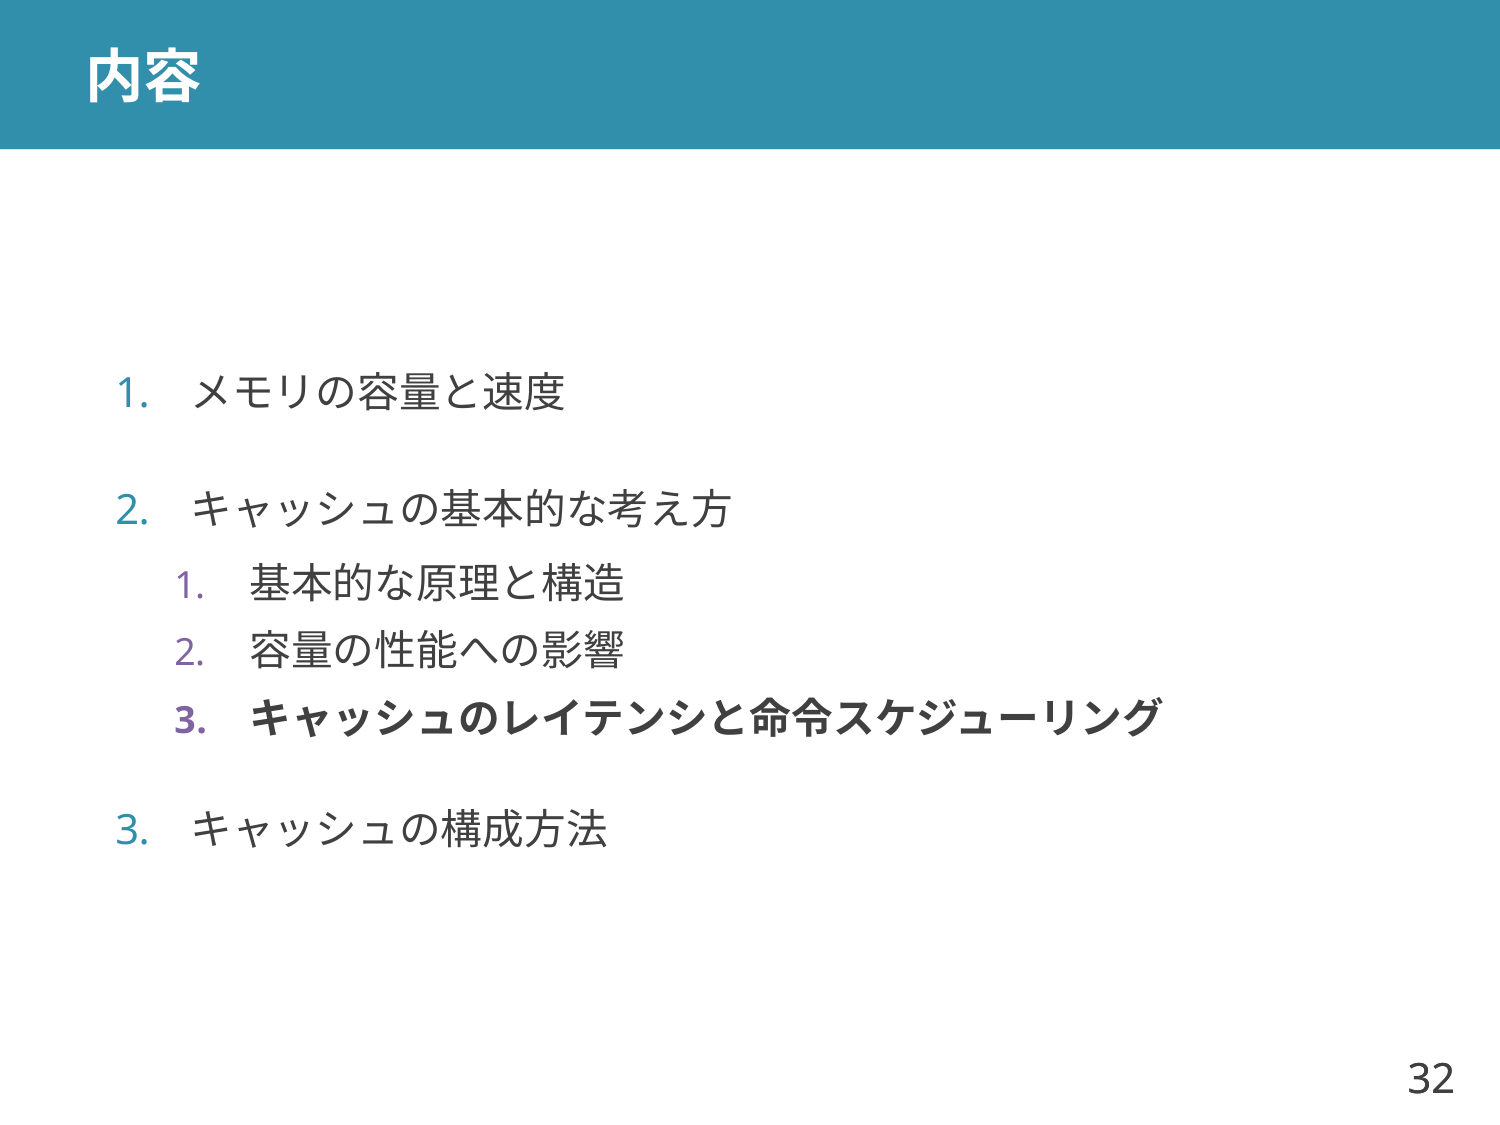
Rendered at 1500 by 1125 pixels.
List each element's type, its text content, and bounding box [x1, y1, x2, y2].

title 内容 [70, 0, 1500, 150]
list メモリの容量と速度 キャッシュの基本的な考え方 基本的な原理と構造 容量の性能への影響 キャッシュのレイテンシと命令スケジューリング キャッシュの構成方法 [100, 178, 1459, 1036]
